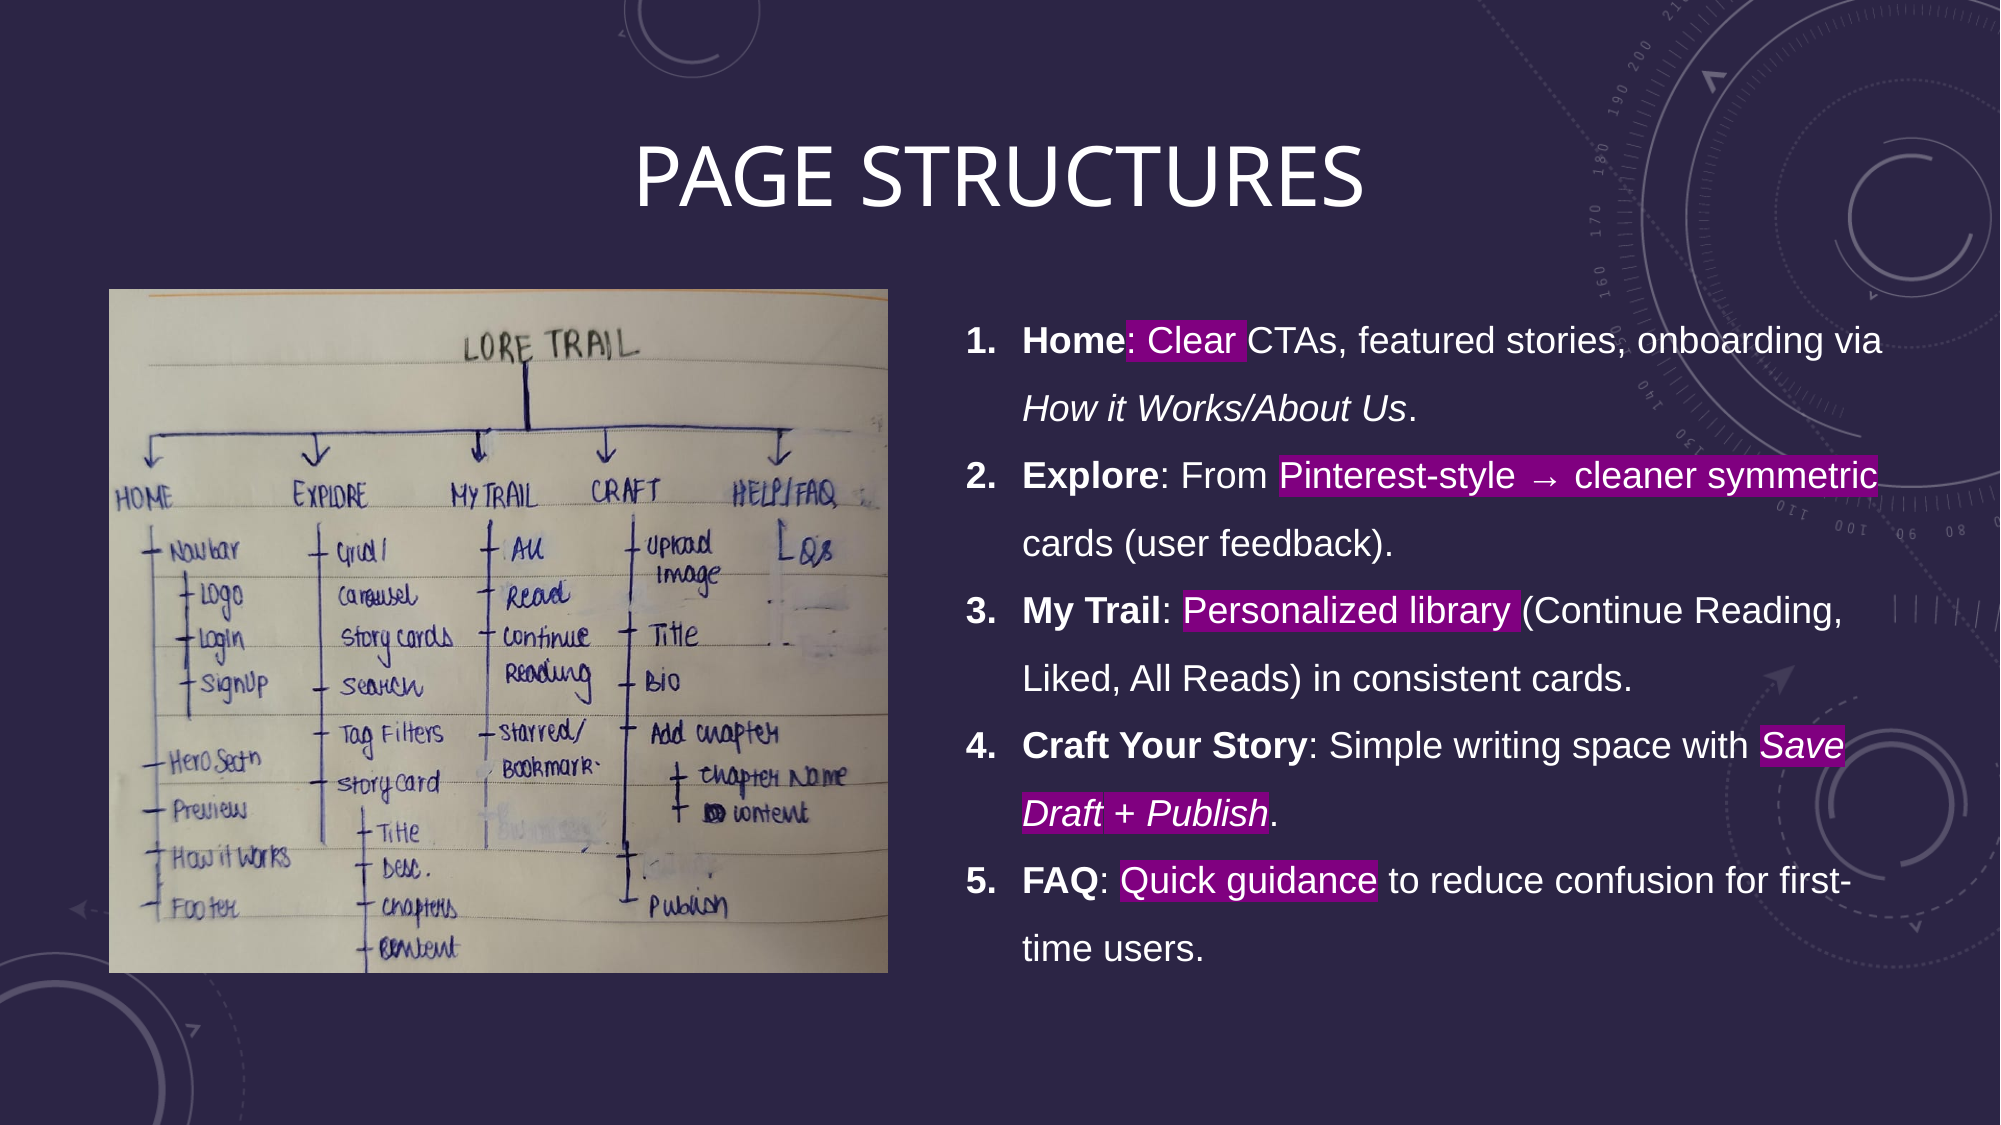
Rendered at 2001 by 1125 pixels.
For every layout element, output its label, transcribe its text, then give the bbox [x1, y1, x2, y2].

title PAGE STRUCTURES [422, 99, 1578, 247]
list Home: Clear CTAs, featured stories, onboarding via How it Works/About Us. Explore: From Pinterest-style → cleaner symmetric cards (user feedback). My Trail: Personalized library (Continue Reading, Liked, All Reads) in consistent cards. Craft Your Story: Simple writing space with Save Draft + Publish. FAQ: Quick guidance to reduce confusion for first-time users. [950, 286, 1926, 977]
picture [0, 0, 2000, 1125]
